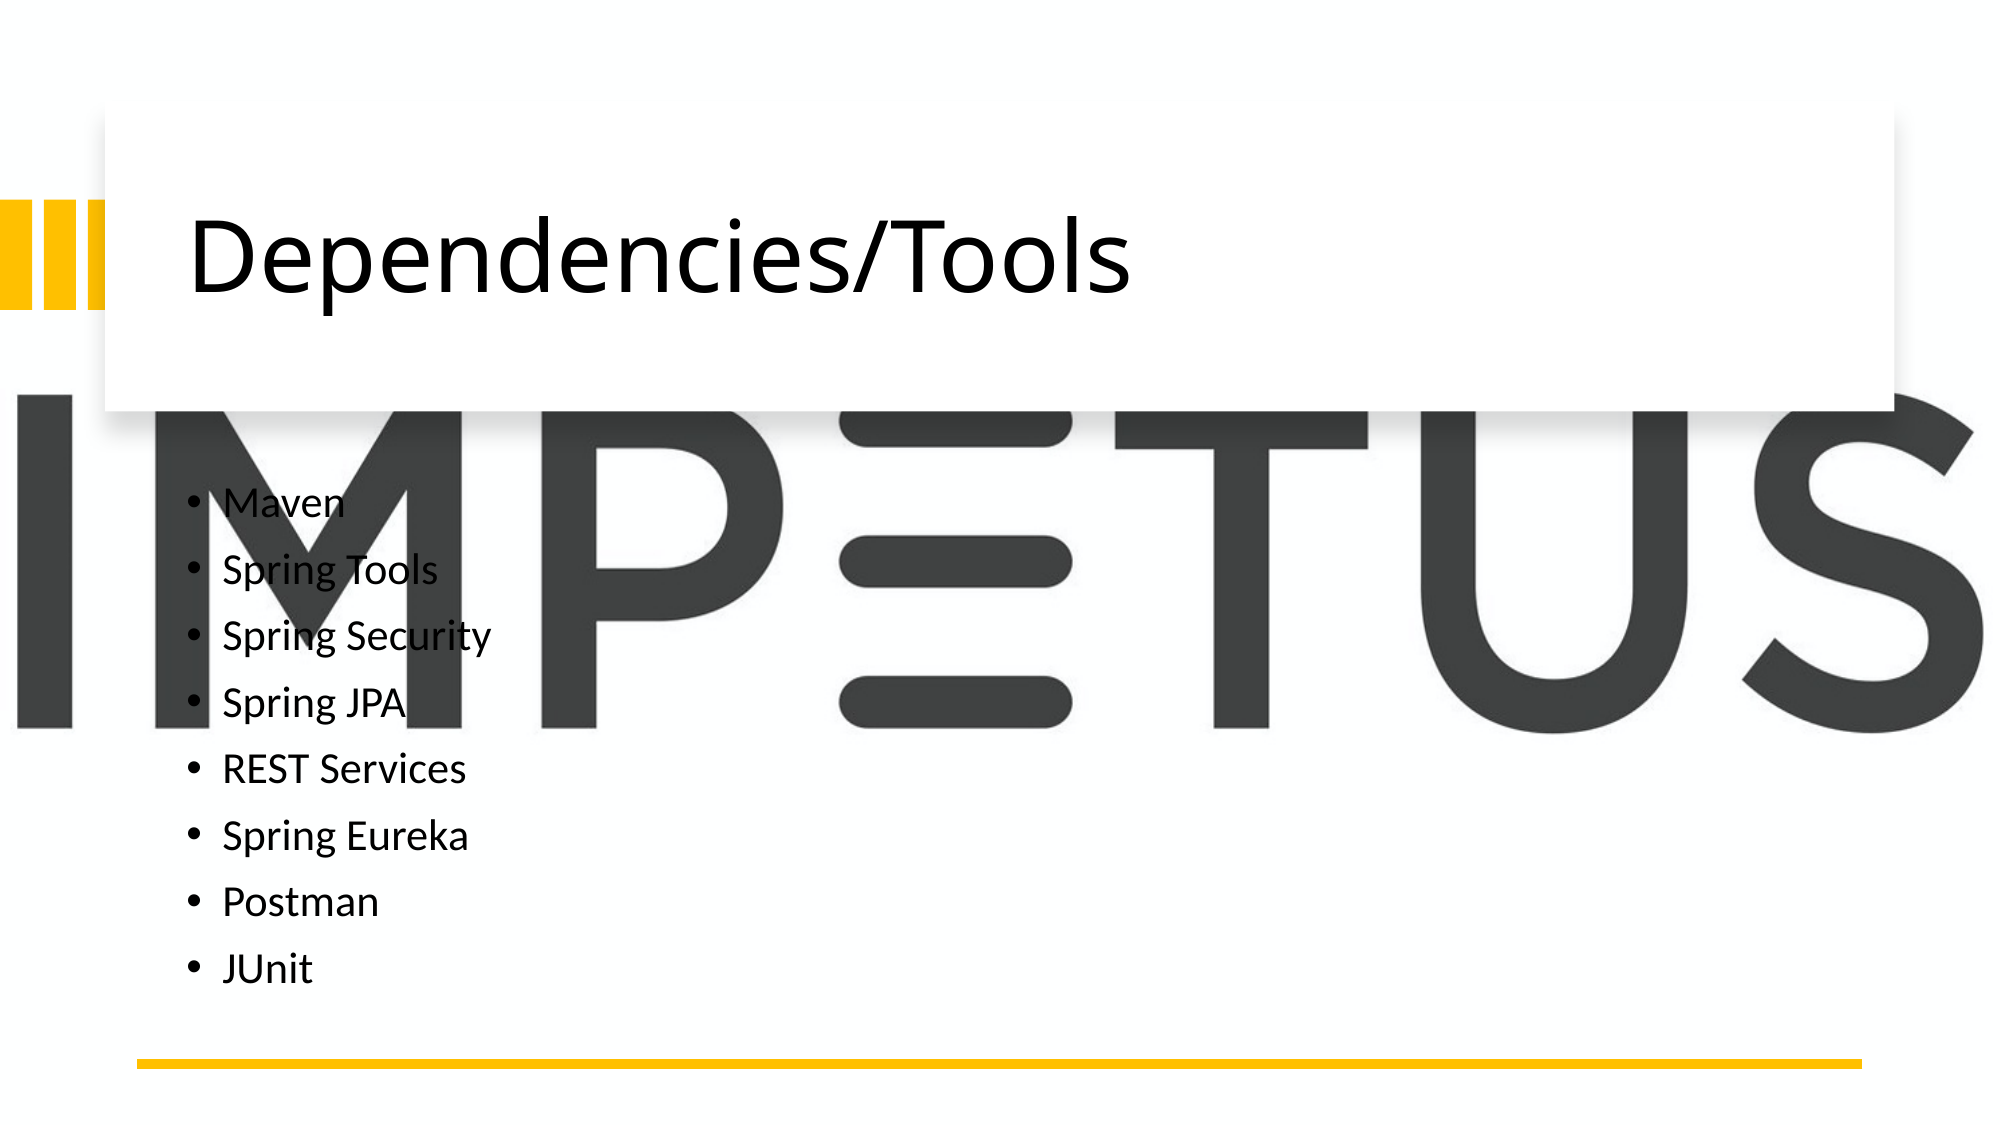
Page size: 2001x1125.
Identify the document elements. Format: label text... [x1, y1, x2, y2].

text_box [0, 199, 120, 311]
list Maven Spring Tools Spring Security Spring JPA REST Services Spring Eureka Postman JUnit [171, 469, 1803, 1003]
text_box [0, 0, 2000, 1125]
text_box [104, 100, 1895, 412]
title Dependencies/Tools [171, 132, 1803, 388]
